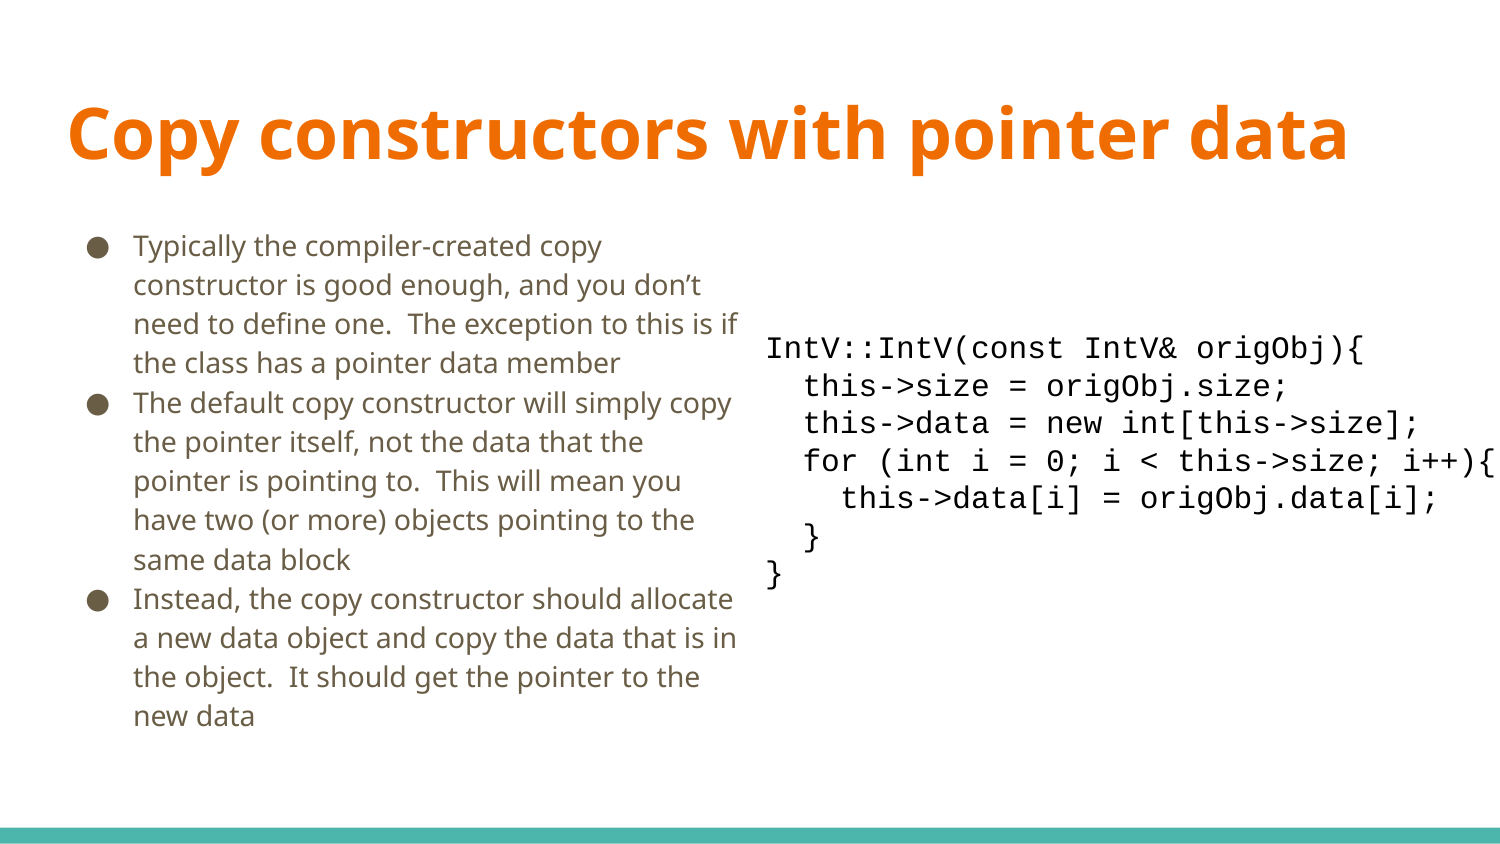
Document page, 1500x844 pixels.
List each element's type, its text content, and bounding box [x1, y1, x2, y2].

text_box IntV::IntV(const IntV& origObj){ this->size = origObj.size; this->data = new int[this->size]; for (int i = 0; i < this->size; i++){ this->data[i] = origObj.data[i]; } } [749, 275, 1500, 640]
title Copy constructors with pointer data [51, 72, 1449, 189]
list Typically the compiler-created copy constructor is good enough, and you don’t need to define one. The exception to this is if the class has a pointer data member The default copy constructor will simply copy the pointer itself, not the data that the pointer is pointing to. This will mean you have two (or more) objects pointing to the same data block Instead, the copy constructor should allocate a new data object and copy the data that is in the object. It should get the pointer to the new data [51, 207, 760, 750]
